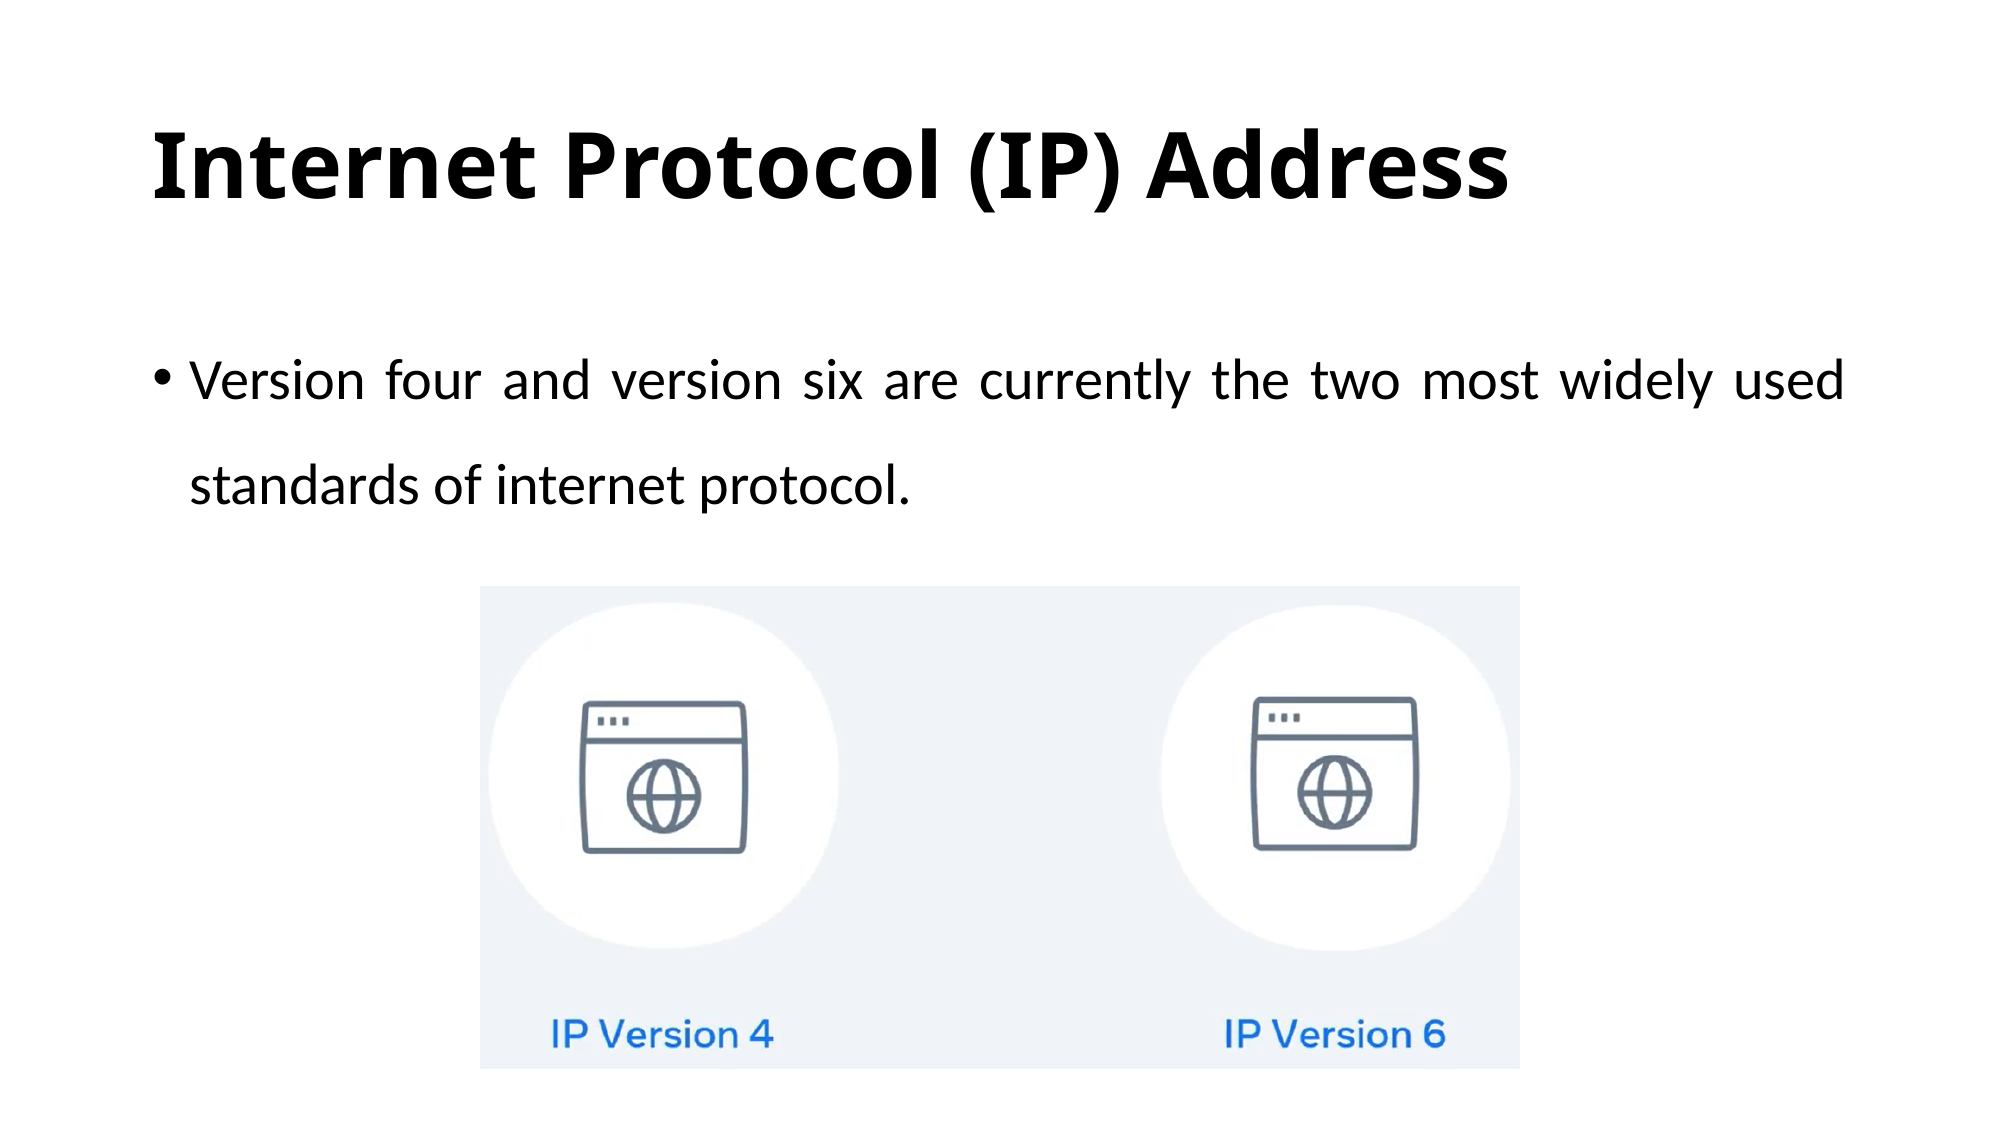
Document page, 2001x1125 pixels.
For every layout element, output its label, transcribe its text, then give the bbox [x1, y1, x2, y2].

picture [479, 586, 1520, 1069]
list Version four and version six are currently the two most widely used standards of internet protocol. [137, 299, 1863, 1014]
title Internet Protocol (IP) Address [137, 59, 1863, 278]
